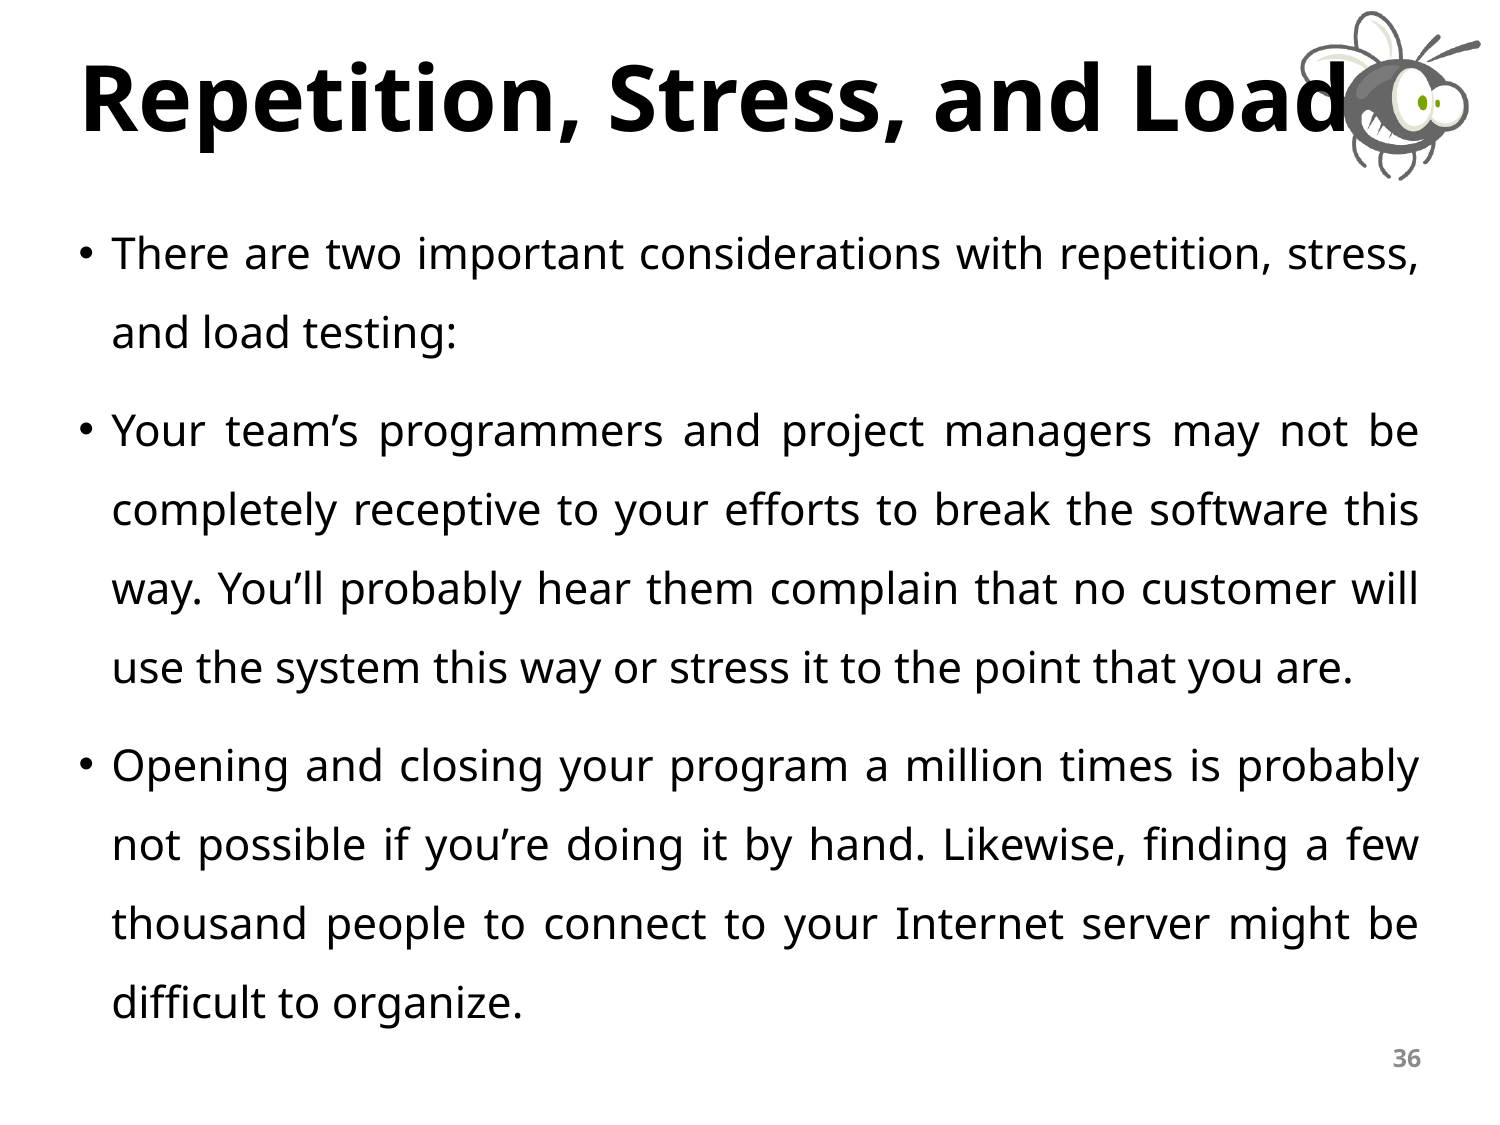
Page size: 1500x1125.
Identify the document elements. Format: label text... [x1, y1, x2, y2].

slide_number 36 [1275, 1029, 1437, 1090]
list There are two important considerations with repetition, stress, and load testing: Your team’s programmers and project managers may not be completely receptive to your efforts to break the software this way. You’ll probably hear them complain that no customer will use the system this way or stress it to the point that you are. Opening and closing your program a million times is probably not possible if you’re doing it by hand. Likewise, finding a few thousand people to connect to your Internet server might be difficult to organize. [63, 191, 1437, 1090]
picture [1291, 1, 1488, 187]
title Repetition, Stress, and Load [63, 43, 1437, 161]
